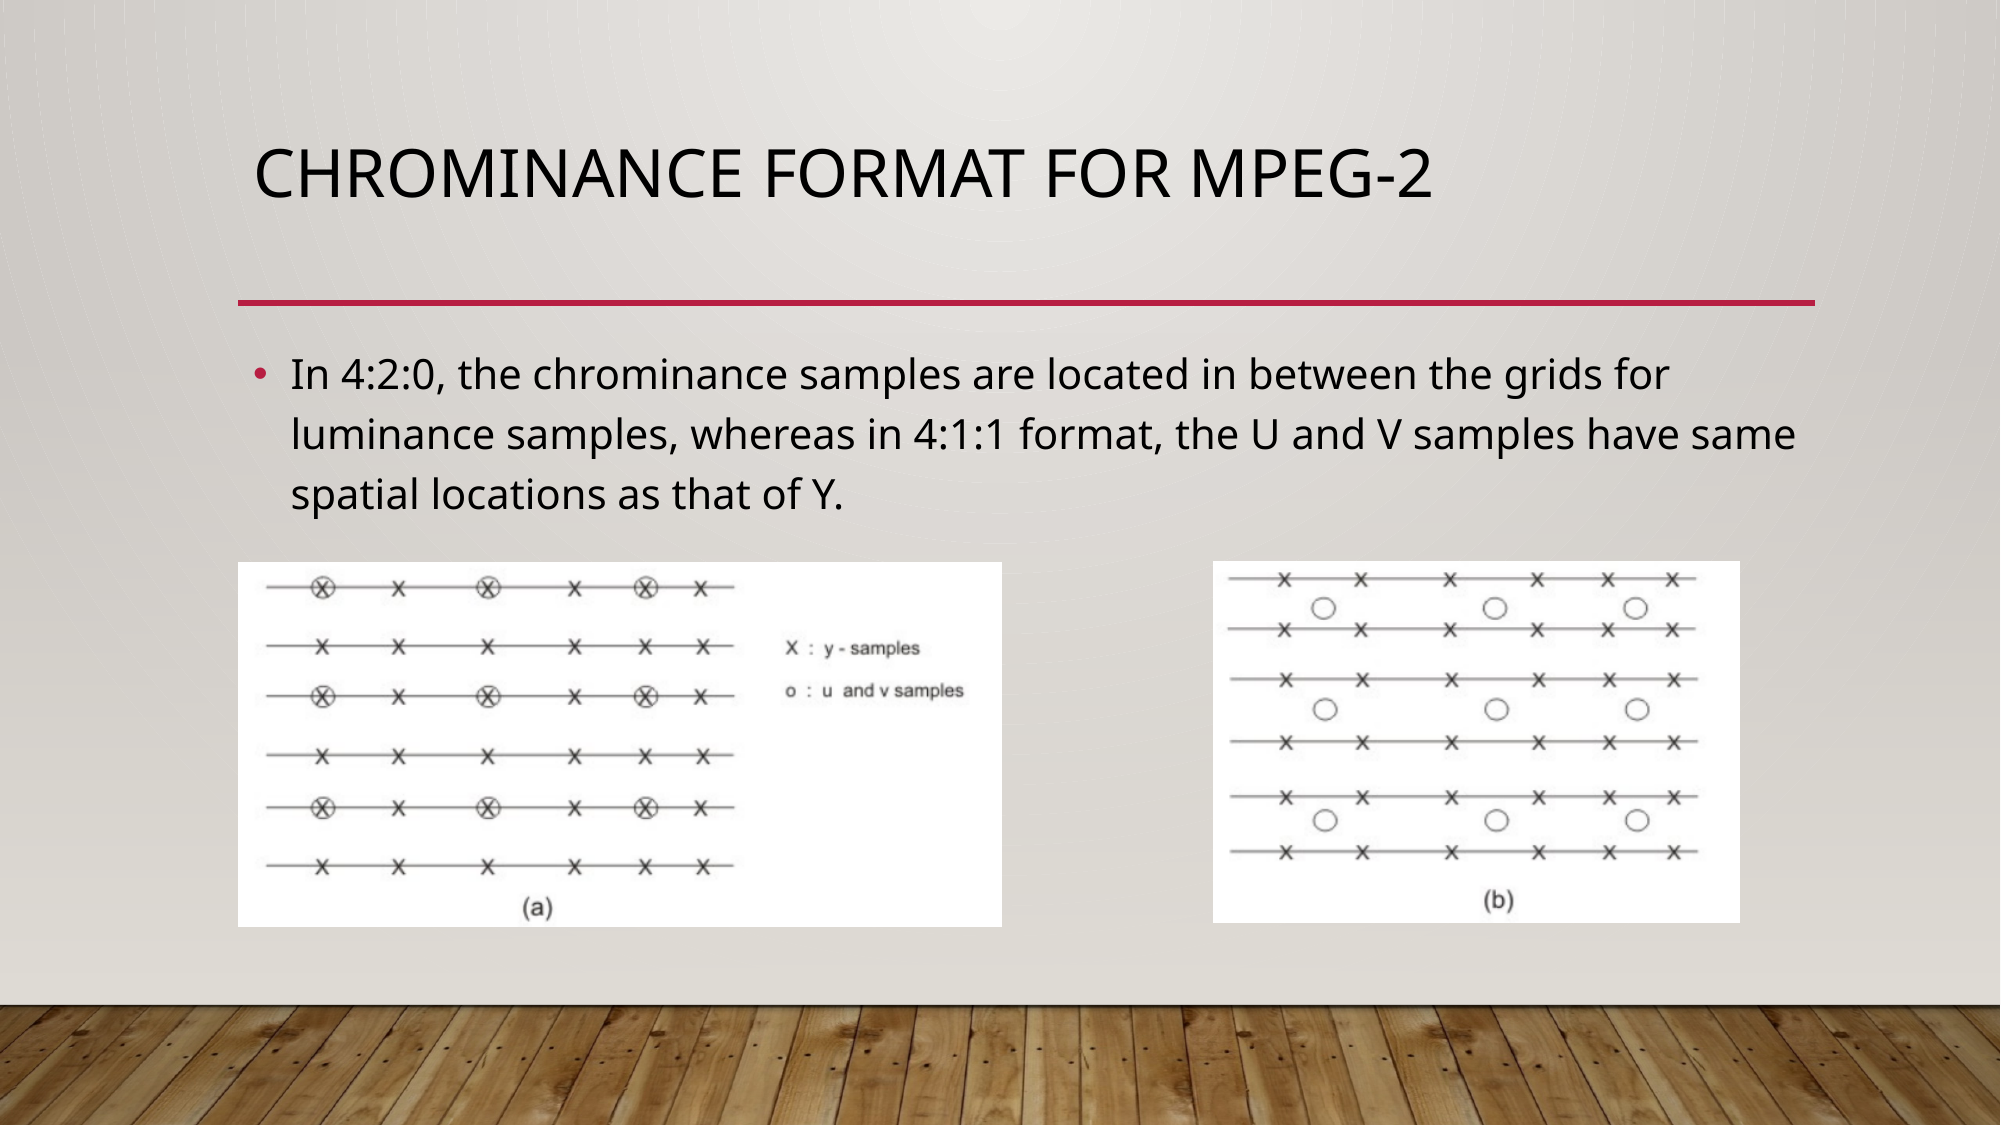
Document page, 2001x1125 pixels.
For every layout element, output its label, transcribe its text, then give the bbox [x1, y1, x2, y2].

list In 4:2:0, the chrominance samples are located in between the grids for luminance samples, whereas in 4:1:1 format, the U and V samples have same spatial locations as that of Y. [238, 330, 1814, 897]
picture [237, 562, 1003, 927]
picture [1212, 561, 1740, 924]
picture [0, 1005, 2000, 1125]
title Chrominance format for mpeg-2 [238, 131, 1814, 305]
